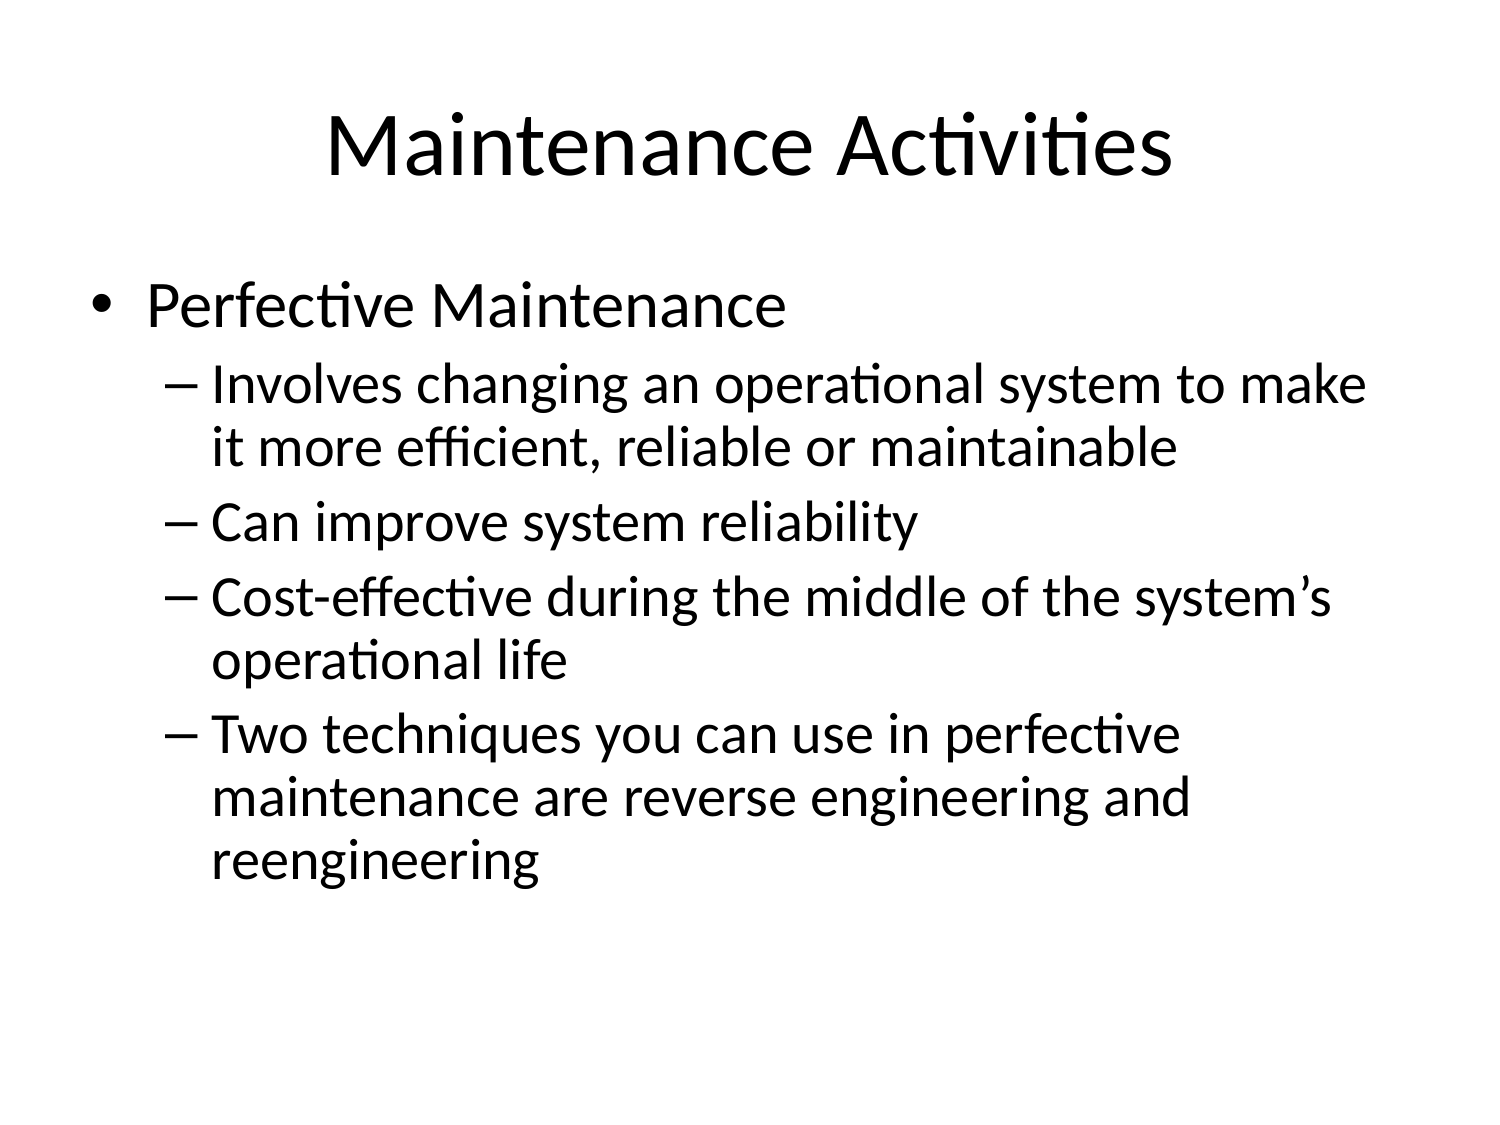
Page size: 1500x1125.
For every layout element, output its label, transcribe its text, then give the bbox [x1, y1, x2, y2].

title Maintenance Activities [75, 45, 1425, 233]
list Perfective Maintenance Involves changing an operational system to make it more efficient, reliable or maintainable Can improve system reliability Cost-effective during the middle of the system’s operational life Two techniques you can use in perfective maintenance are reverse engineering and reengineering [75, 262, 1425, 1005]
